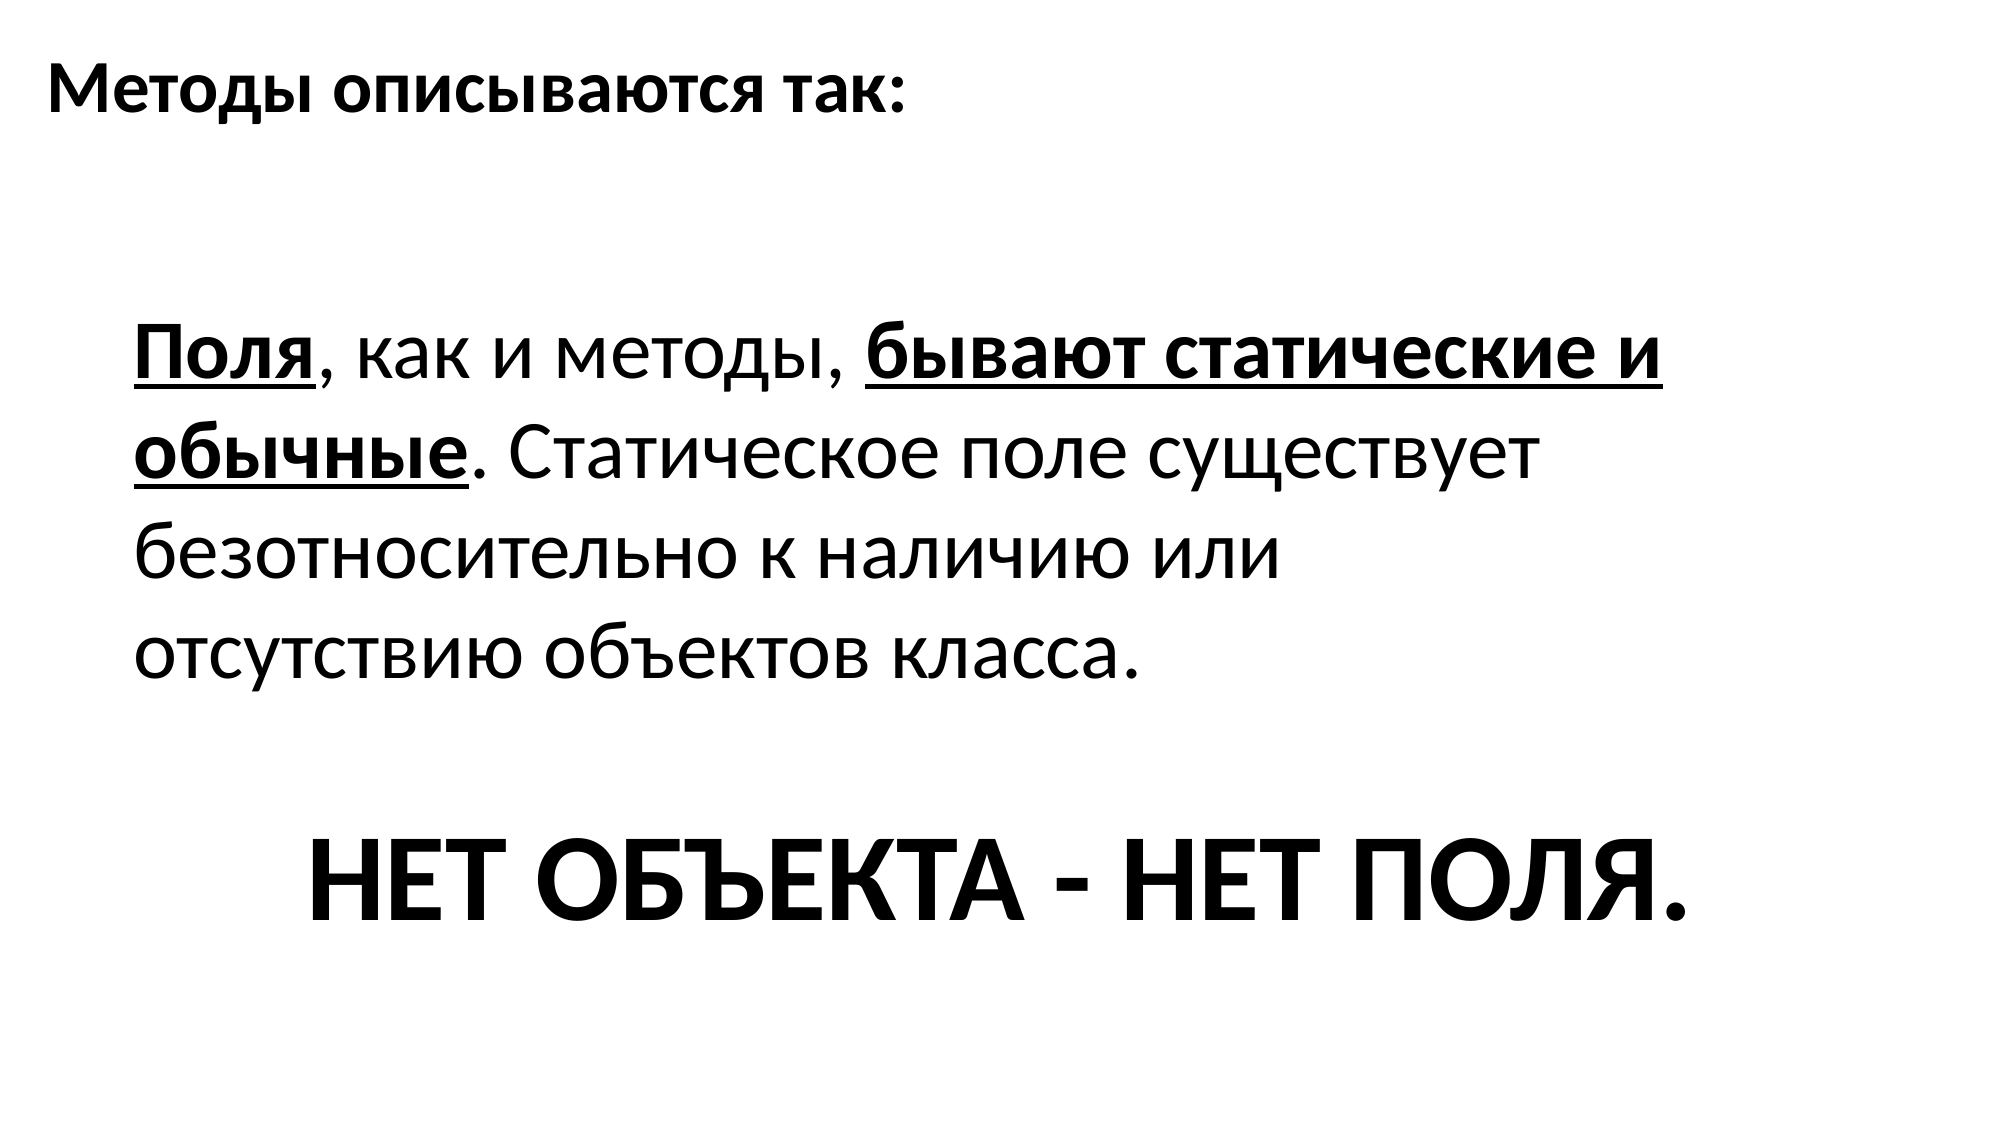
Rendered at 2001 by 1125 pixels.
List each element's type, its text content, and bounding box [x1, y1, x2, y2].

text_box Методы описываются так: [31, 29, 1968, 135]
text_box Поля, как и методы, бывают статические и обычные. Статическое поле существует безотносительно к наличию или отсутствию объектов класса. НЕТ ОБЪЕКТА - НЕТ ПОЛЯ. [118, 287, 1882, 953]
